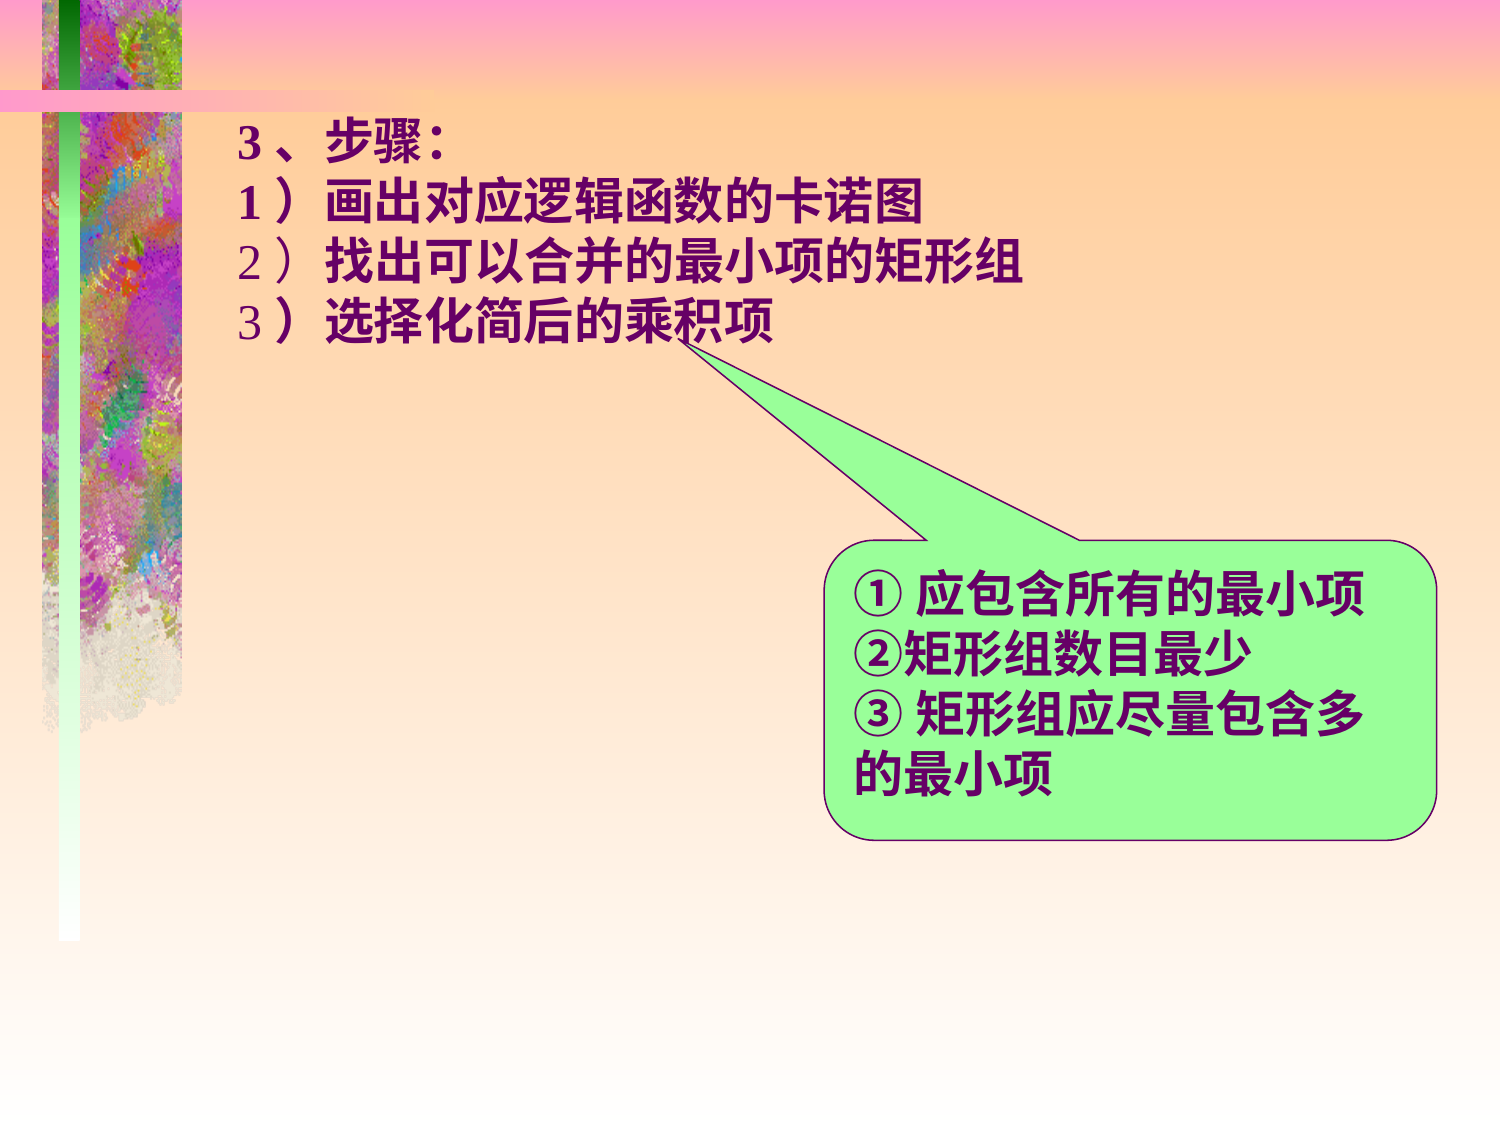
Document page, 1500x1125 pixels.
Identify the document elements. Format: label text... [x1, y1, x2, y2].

picture [80, 111, 182, 821]
picture [42, 111, 59, 821]
picture [80, 0, 182, 90]
picture [42, 0, 59, 90]
text_box ①应包含所有的最小项②矩形组数目最少 ③矩形组应尽量包含多的最小项 [700, 357, 1437, 841]
text_box 3、步骤： 1）画出对应逻辑函数的卡诺图 2）找出可以合并的最小项的矩形组 3）选择化简后的乘积项 [222, 102, 1177, 357]
